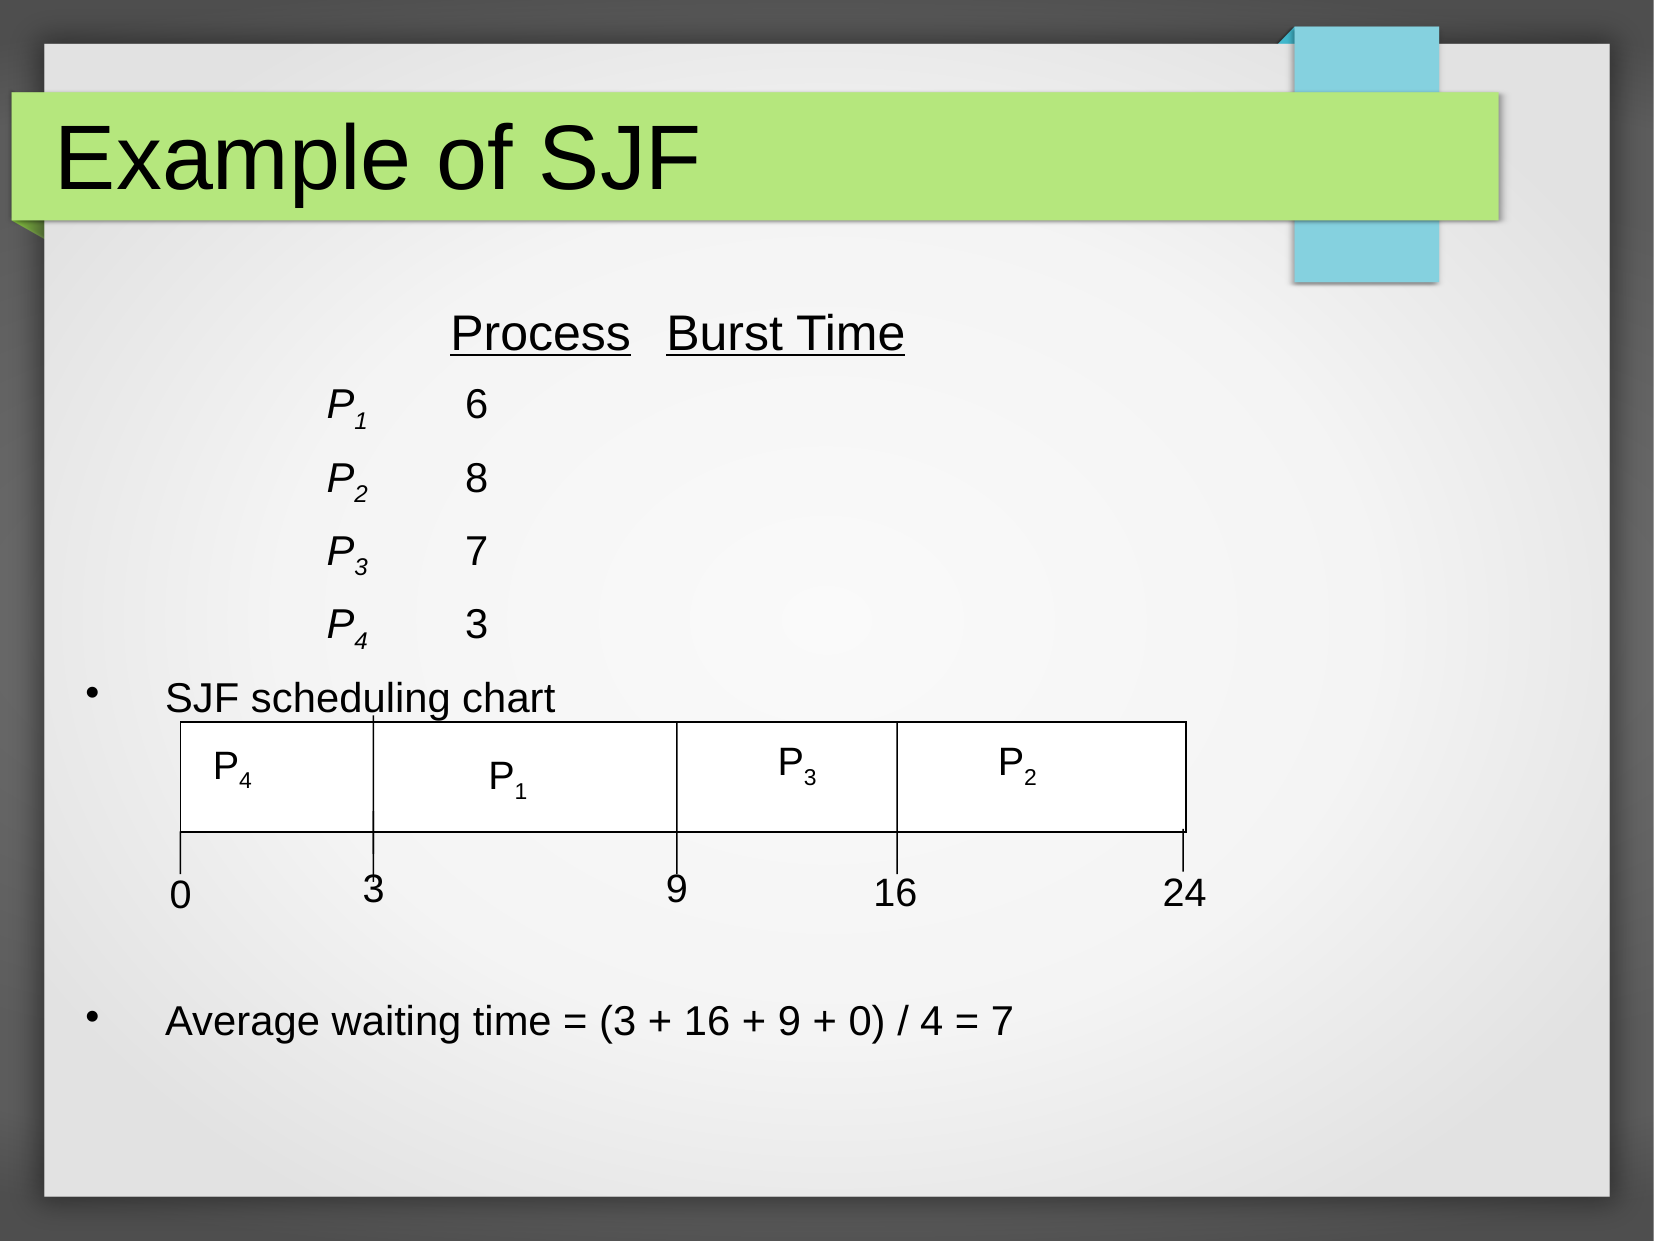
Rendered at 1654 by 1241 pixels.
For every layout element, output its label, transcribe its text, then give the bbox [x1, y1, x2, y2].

picture [0, 0, 1654, 1241]
list Process Burst Time P1 6 P2 8 P3 7 P4 3 SJF scheduling chart Average waiting time = (3 + 16 + 9 + 0) / 4 = 7 [63, 290, 1587, 1163]
title Example of SJF [33, 93, 1485, 219]
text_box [154, 715, 1222, 925]
